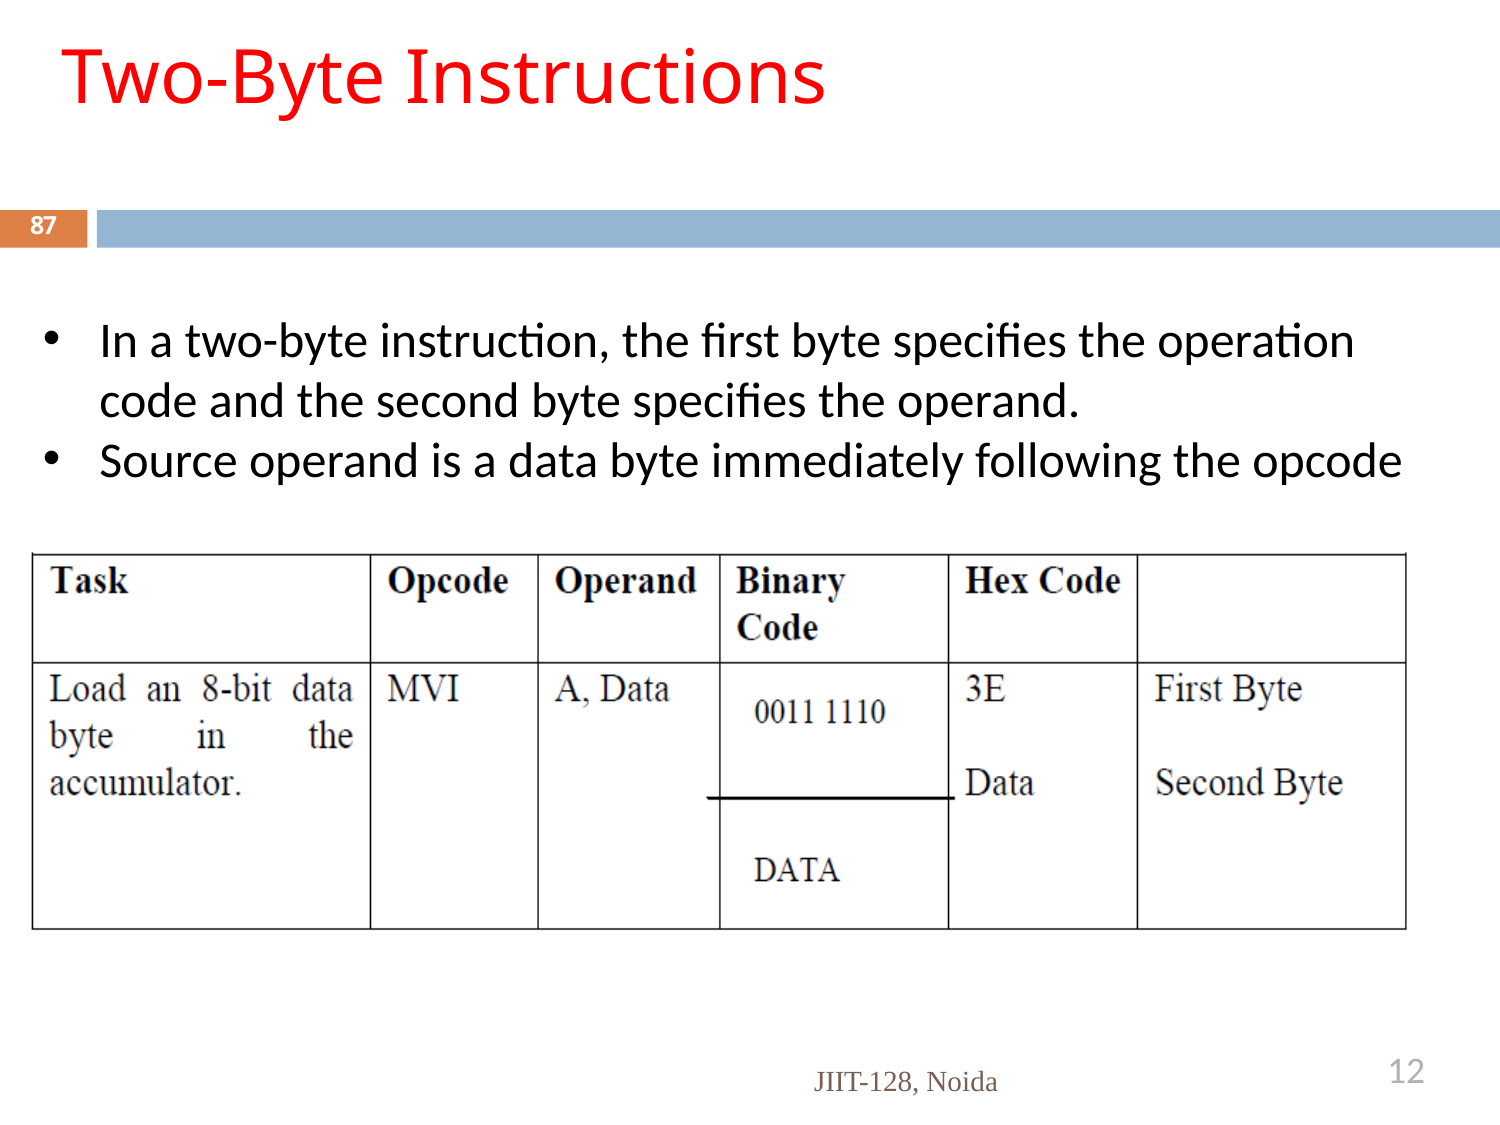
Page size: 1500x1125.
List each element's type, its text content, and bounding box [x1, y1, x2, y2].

slide_number 12 [1080, 1046, 1425, 1103]
text_box In a two-byte instruction, the first byte specifies the operation code and the second byte specifies the operand. Source operand is a data byte immediately following the opcode [28, 299, 1463, 615]
text_box 87 [28, 207, 59, 240]
picture [22, 537, 1421, 952]
text_box JIIT-128, Noida [812, 1062, 1002, 1097]
title Two-Byte Instructions [58, 26, 1438, 217]
